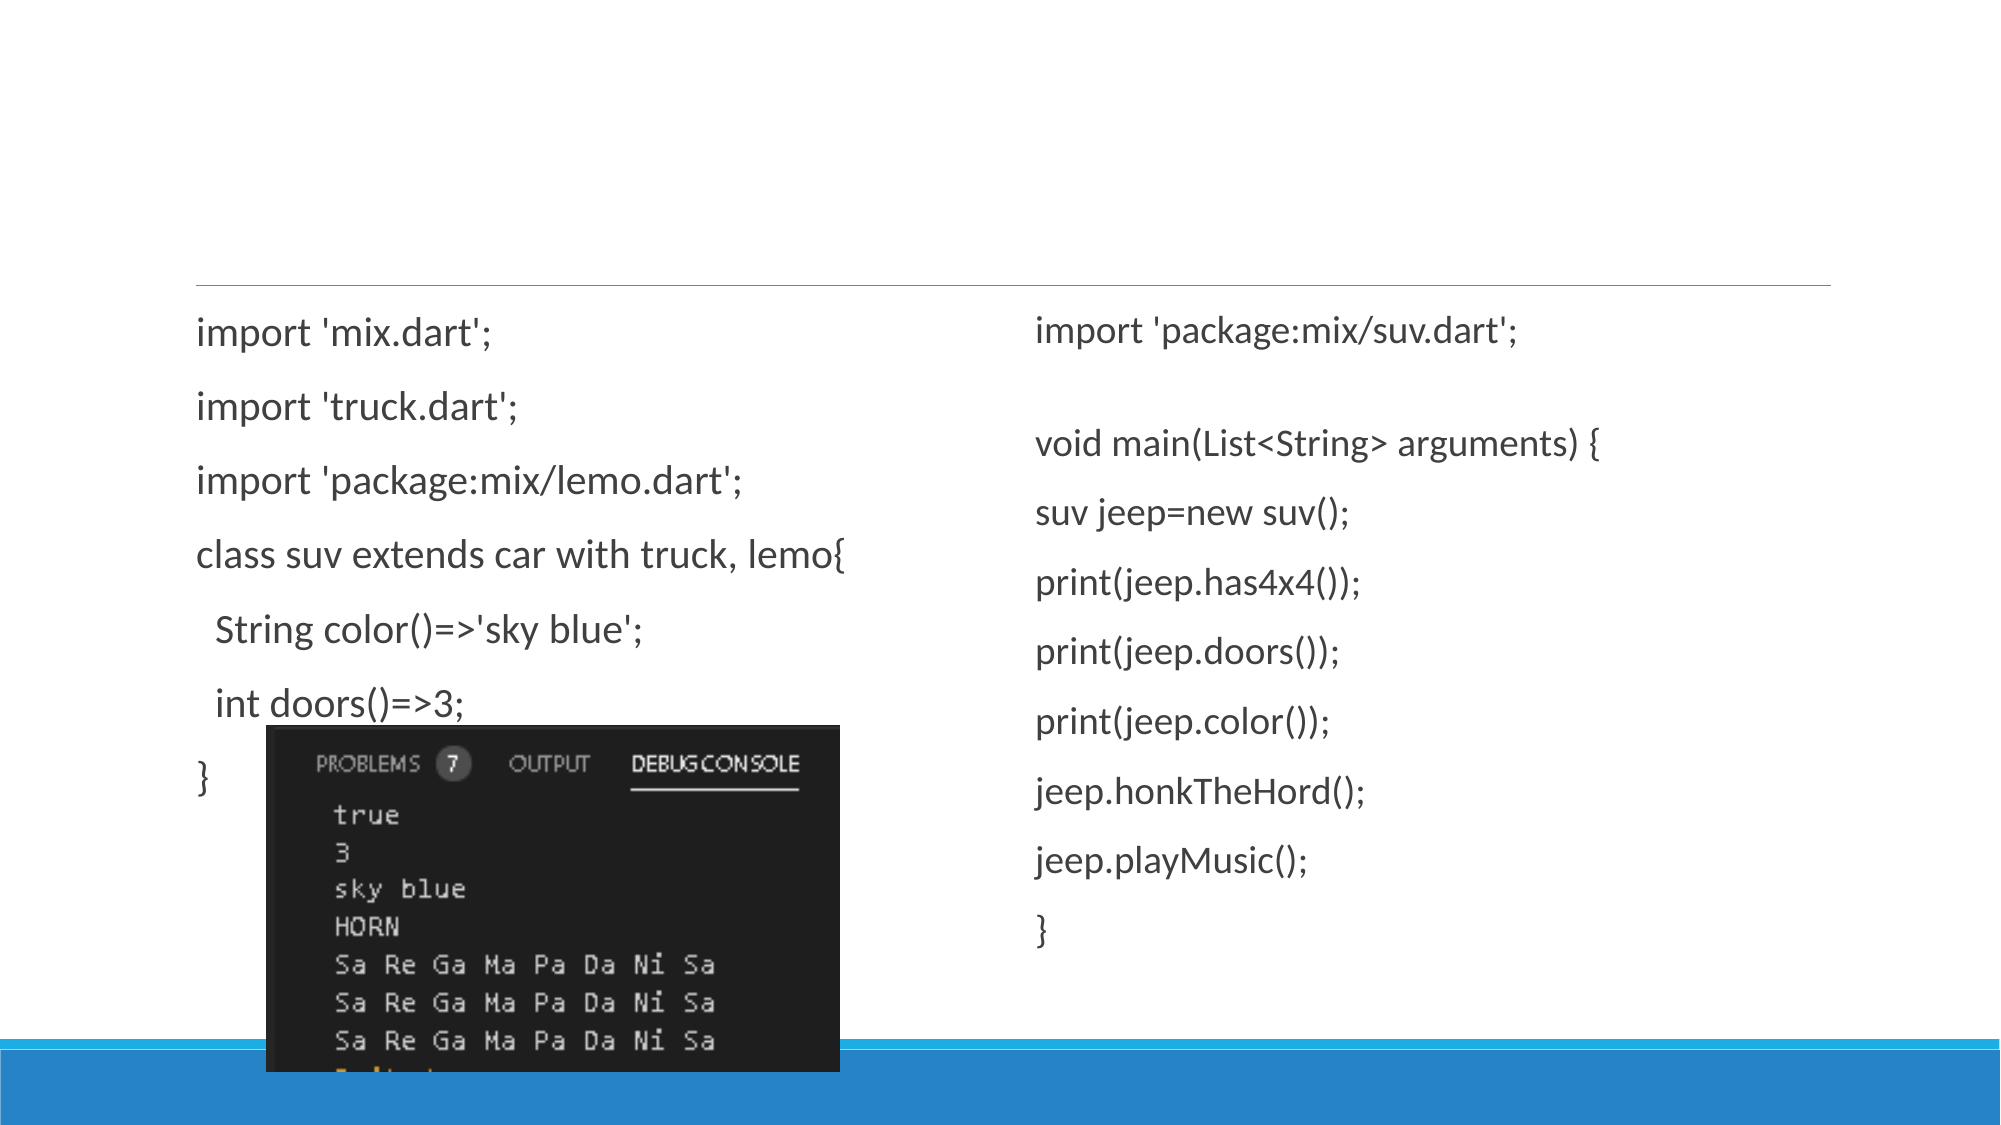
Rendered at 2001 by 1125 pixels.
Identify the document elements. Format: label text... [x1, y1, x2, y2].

list import 'mix.dart'; import 'truck.dart'; import 'package:mix/lemo.dart'; class suv extends car with truck, lemo{ String color()=>'sky blue'; int doors()=>3; } [180, 302, 990, 963]
list import 'package:mix/suv.dart'; void main(List<String> arguments) { suv jeep=new suv(); print(jeep.has4x4()); print(jeep.doors()); print(jeep.color()); jeep.honkTheHord(); jeep.playMusic(); } [1020, 302, 1830, 963]
picture [265, 724, 841, 1072]
